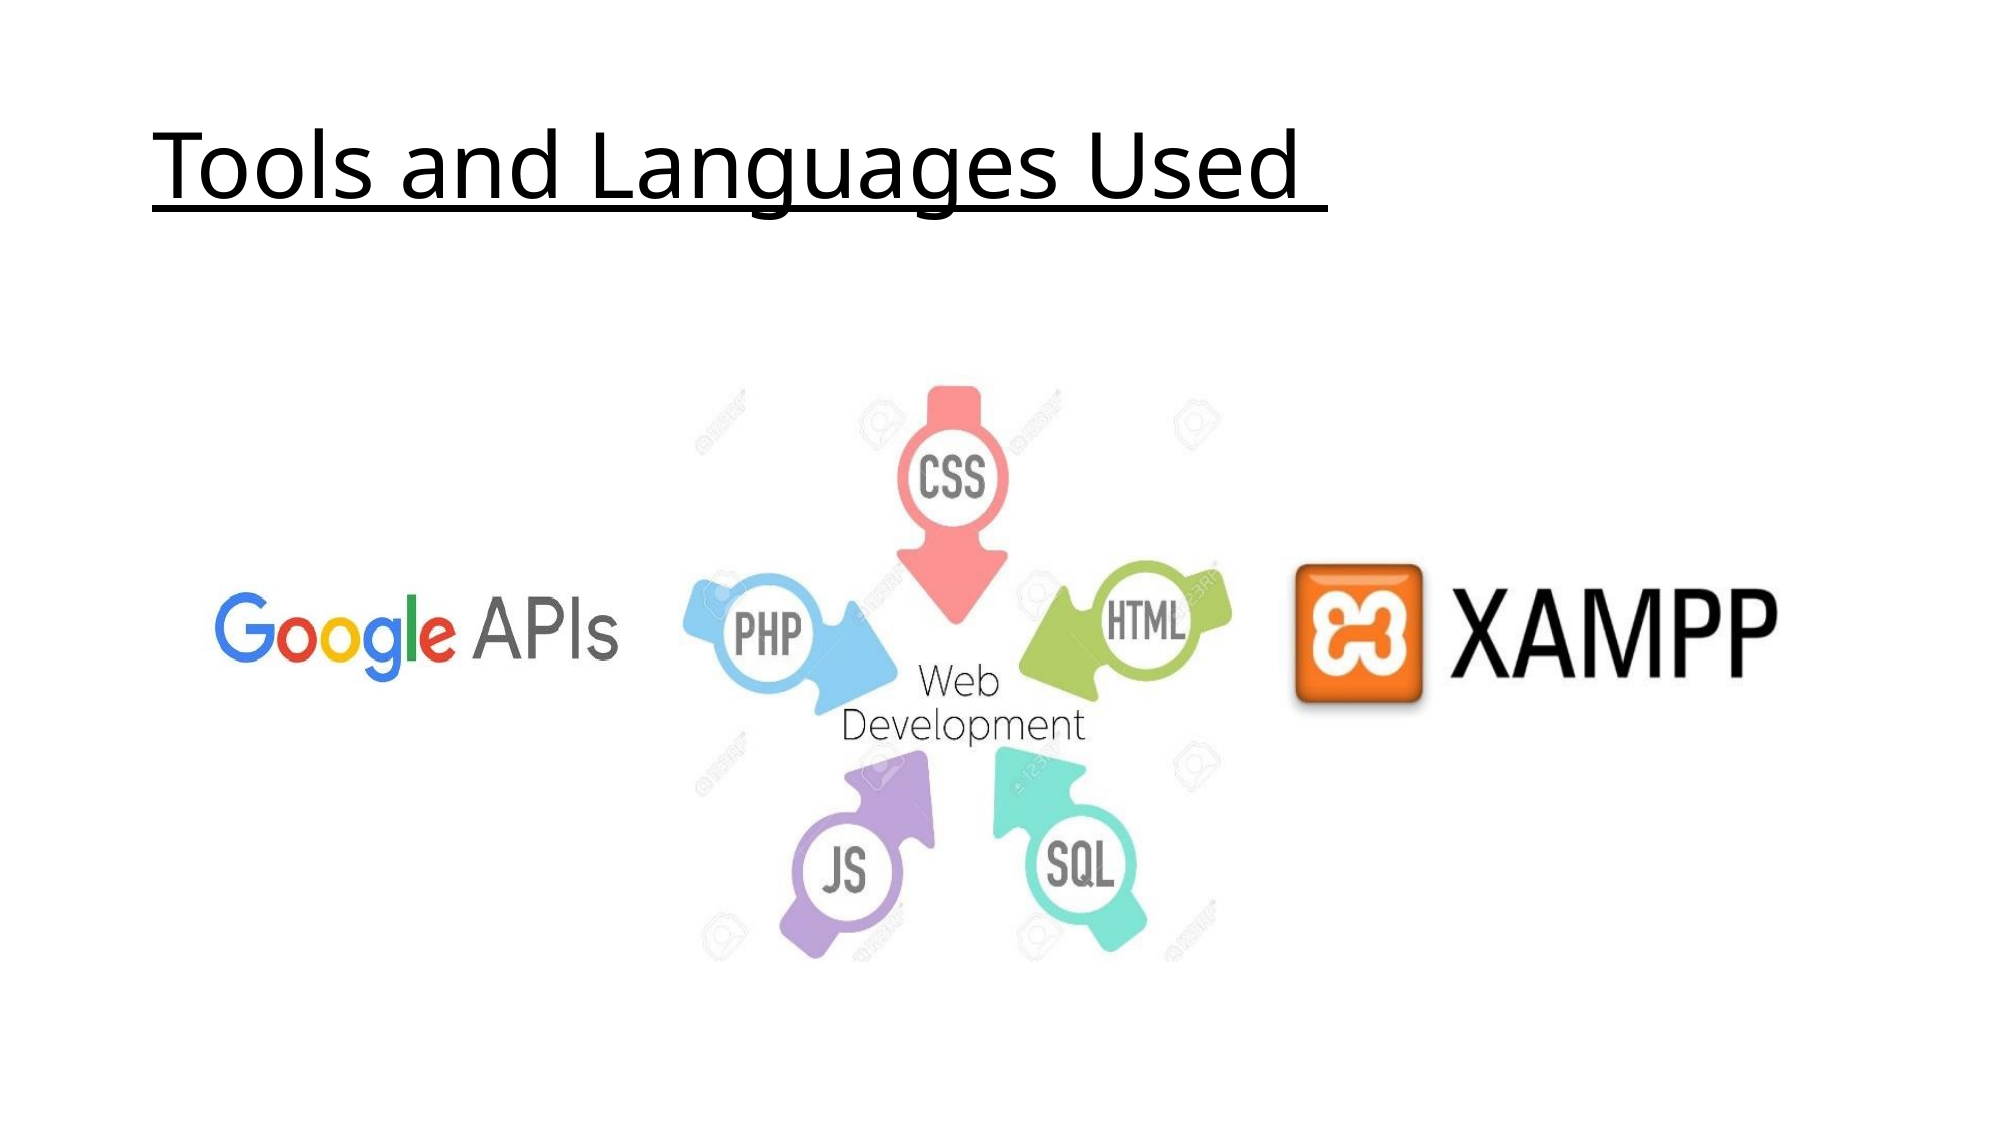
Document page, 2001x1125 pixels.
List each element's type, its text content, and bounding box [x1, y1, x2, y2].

title Tools and Languages Used [137, 59, 1863, 278]
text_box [203, 308, 1797, 962]
